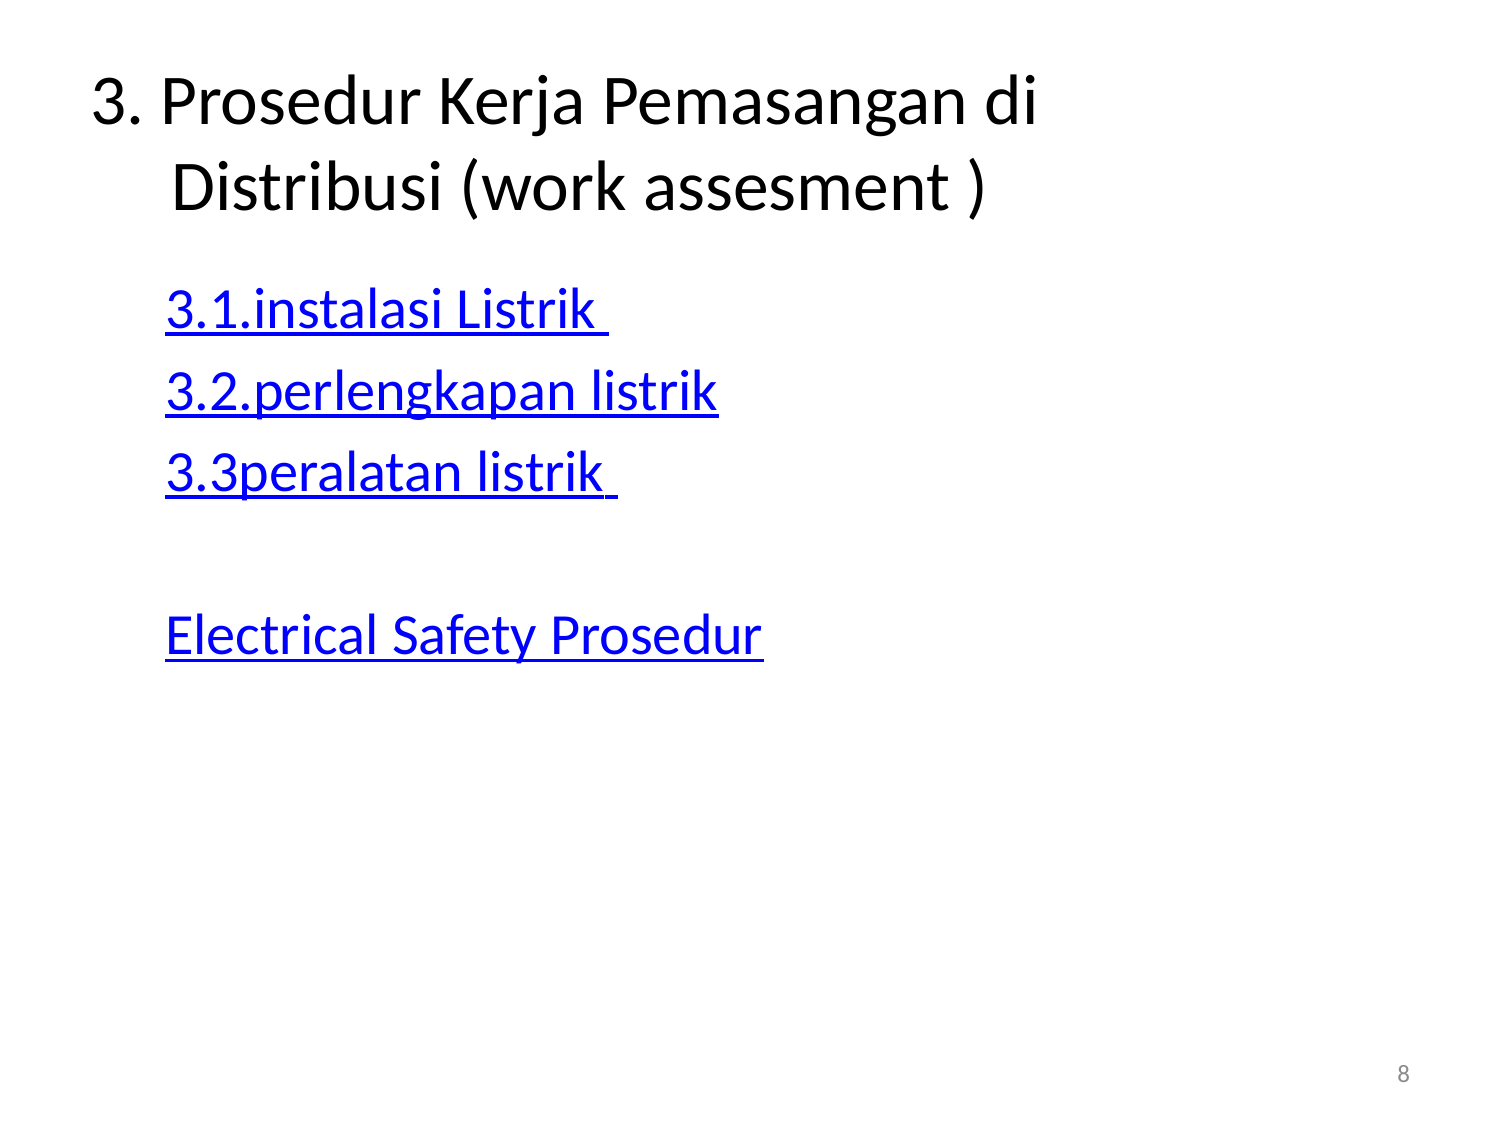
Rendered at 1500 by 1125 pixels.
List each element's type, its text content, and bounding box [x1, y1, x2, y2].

slide_number 8 [1074, 1042, 1425, 1103]
list 3.1.instalasi Listrik 3.2.perlengkapan listrik 3.3peralatan listrik Electrical Safety Prosedur [75, 262, 1425, 1005]
title 3. Prosedur Kerja Pemasangan di Distribusi (work assesment ) [75, 45, 1425, 233]
